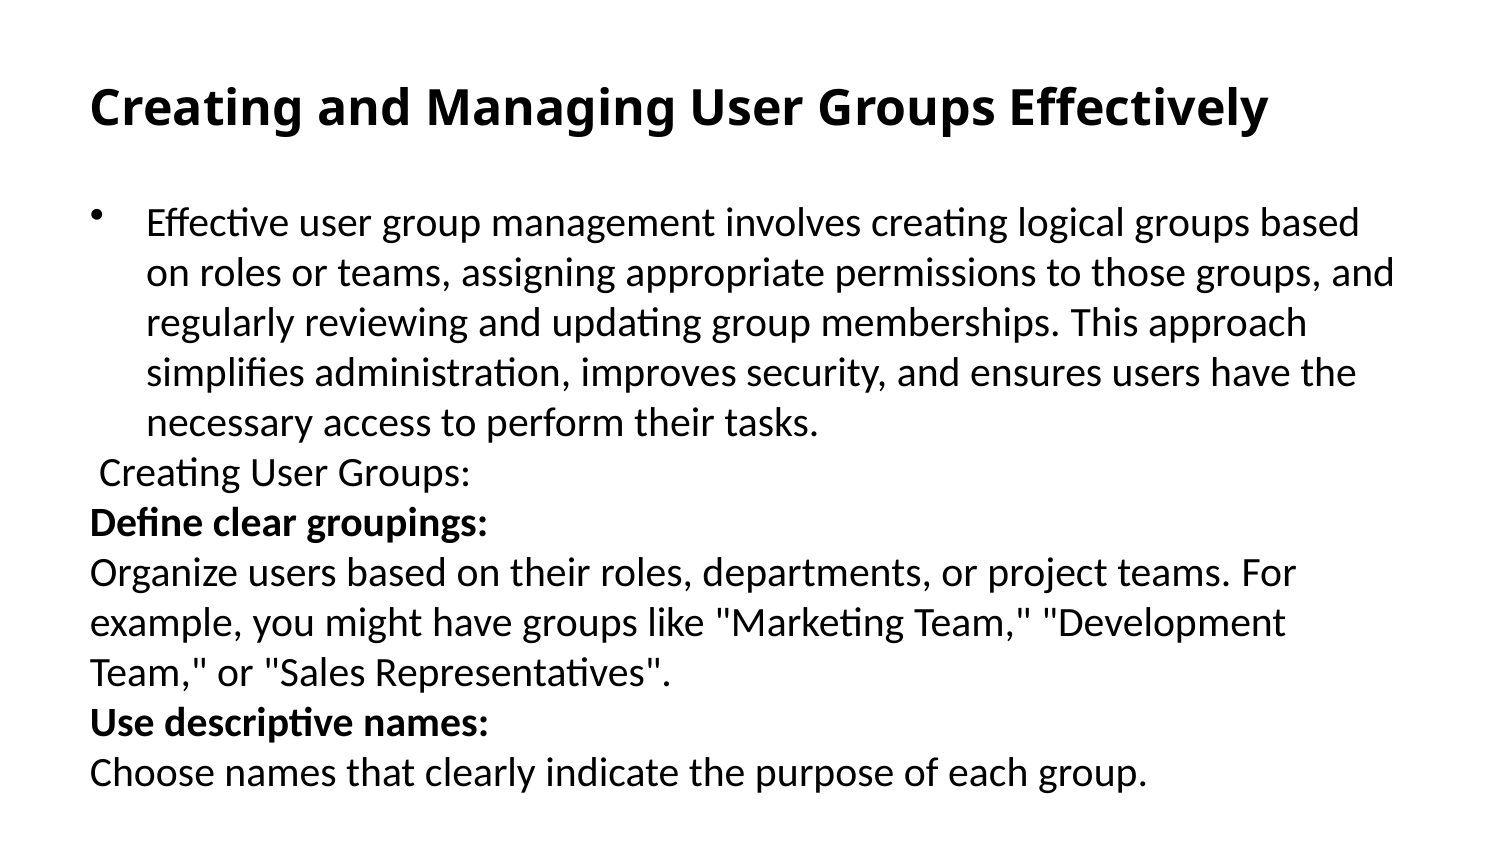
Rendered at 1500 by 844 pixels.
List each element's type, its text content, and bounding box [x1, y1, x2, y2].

text_box Creating and Managing User Groups Effectively [74, 37, 1425, 173]
text_box Effective user group management involves creating logical groups based on roles or teams, assigning appropriate permissions to those groups, and regularly reviewing and updating group memberships. This approach simplifies administration, improves security, and ensures users have the necessary access to perform their tasks. Creating User Groups: Define clear groupings: Organize users based on their roles, departments, or project teams. For example, you might have groups like "Marketing Team," "Development Team," or "Sales Representatives". Use descriptive names: Choose names that clearly indicate the purpose of each group. [74, 187, 1425, 713]
